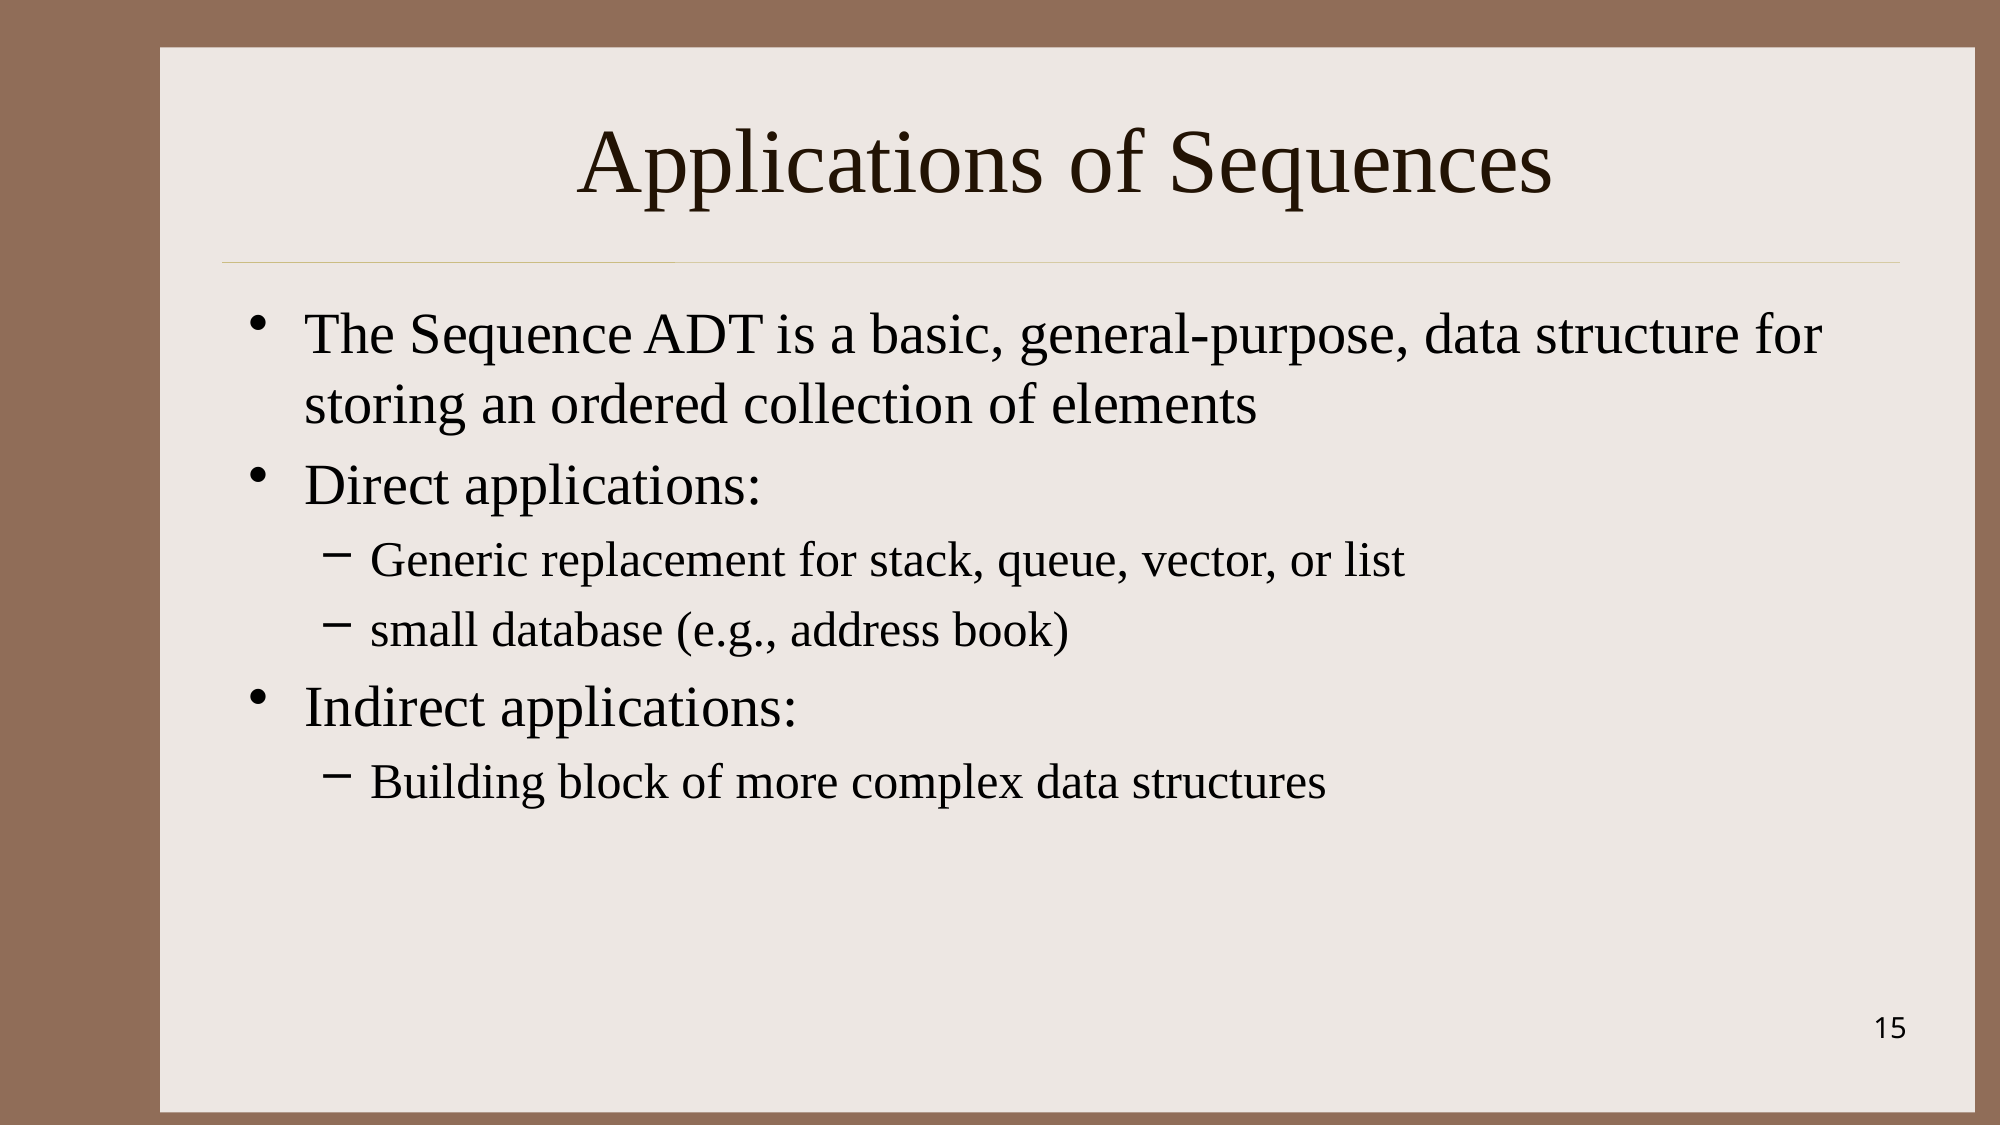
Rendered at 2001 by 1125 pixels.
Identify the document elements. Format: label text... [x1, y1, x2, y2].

title Applications of Sequences [233, 62, 1900, 250]
list The Sequence ADT is a basic, general-purpose, data structure for storing an ordered collection of elements Direct applications: Generic replacement for stack, queue, vector, or list small database (e.g., address book) Indirect applications: Building block of more complex data structures [233, 287, 1900, 963]
slide_number 15 [1505, 1001, 1922, 1077]
